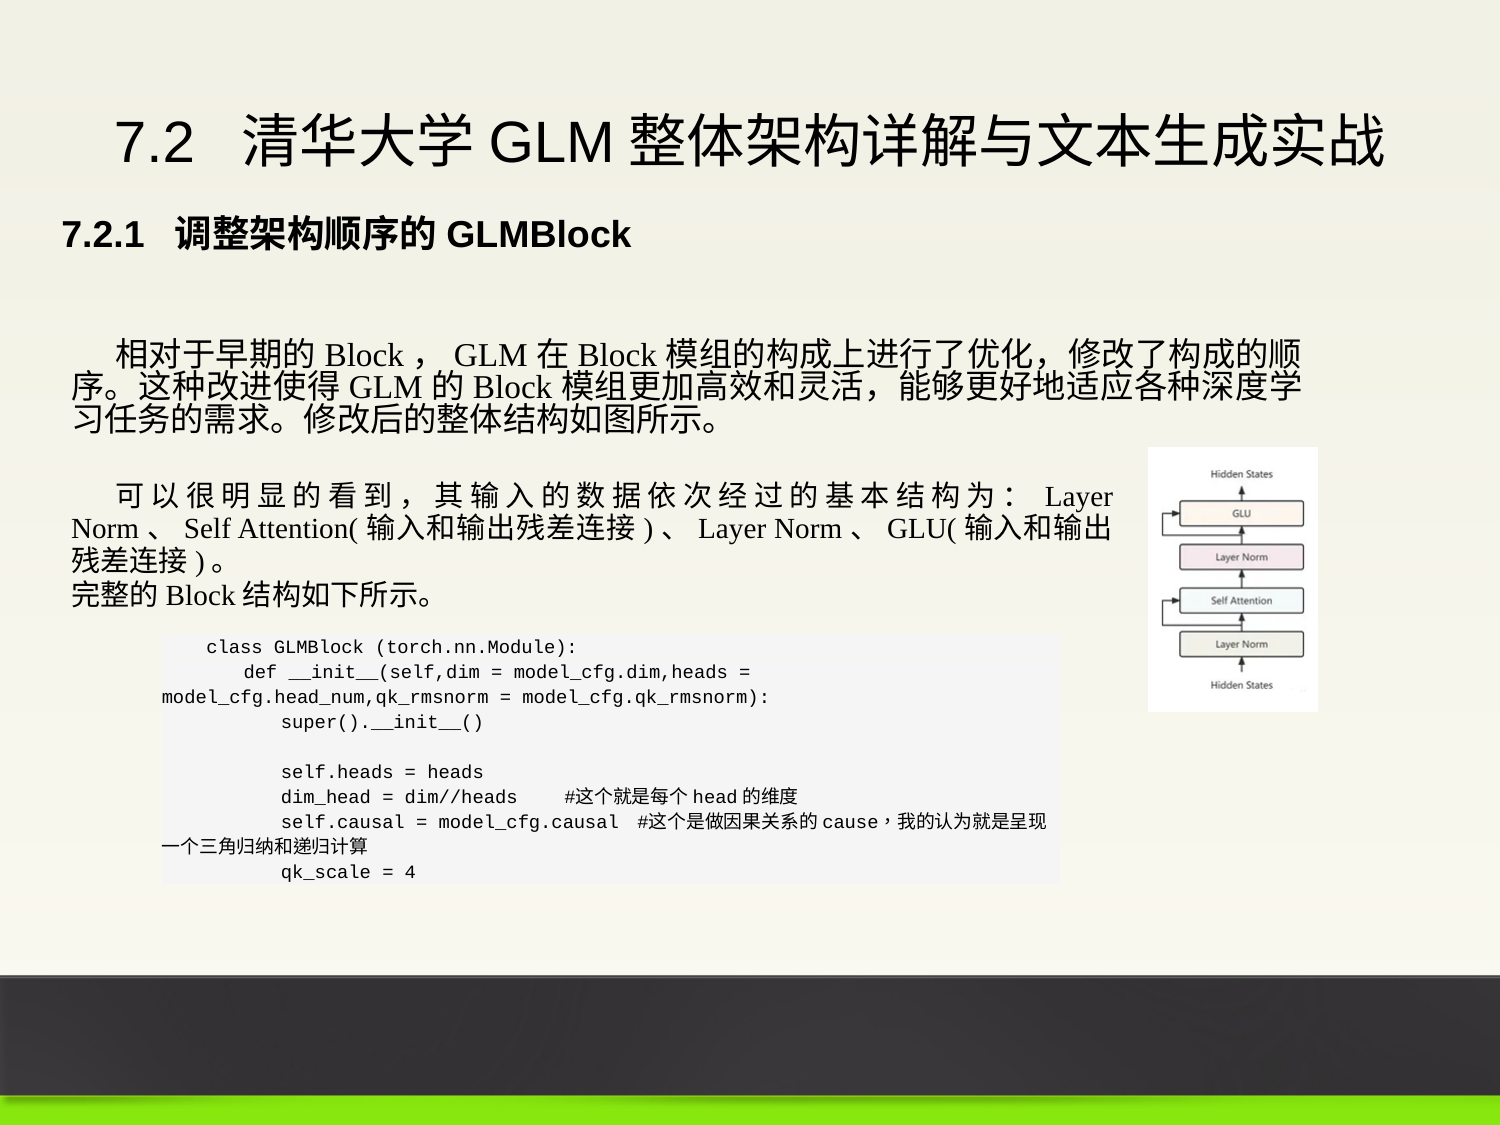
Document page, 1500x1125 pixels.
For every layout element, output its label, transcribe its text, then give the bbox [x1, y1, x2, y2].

text_box 可以很明显的看到，其输入的数据依次经过的基本结构为：Layer Norm、Self Attention(输入和输出残差连接)、Layer Norm、GLU(输入和输出残差连接)。 完整的Block结构如下所示。 [56, 471, 1129, 620]
title 7.2 清华大学GLM整体架构详解与文本生成实战 [74, 44, 1426, 234]
text_box 7.2.1 调整架构顺序的GLMBlock [0, 202, 730, 262]
text_box 相对于早期的Block，GLM在Block模组的构成上进行了优化，修改了构成的顺序。这种改进使得GLM的Block模组更加高效和灵活，能够更好地适应各种深度学习任务的需求。修改后的整体结构如图所示。 [56, 332, 1318, 490]
picture [0, 0, 1500, 1125]
